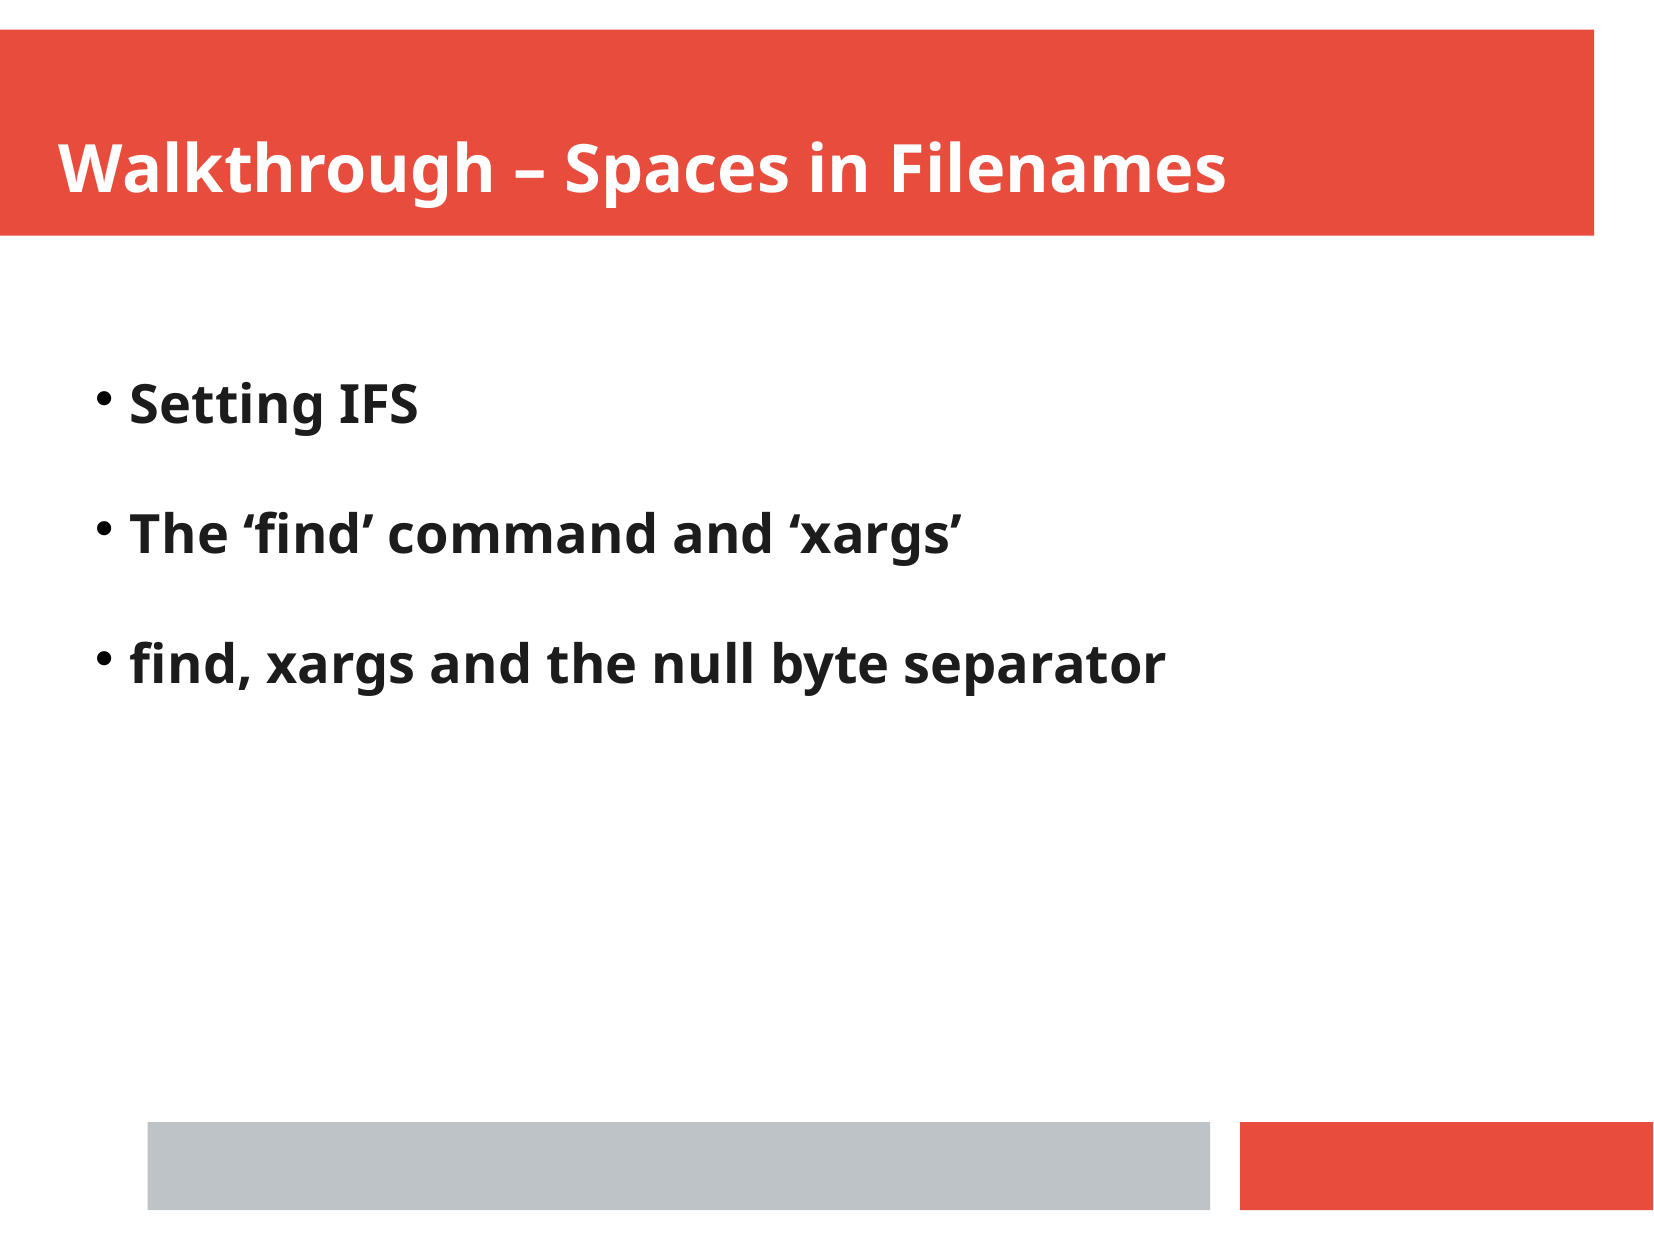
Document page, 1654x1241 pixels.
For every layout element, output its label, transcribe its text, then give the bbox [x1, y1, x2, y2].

text_box Walkthrough – Spaces in Filenames [59, 59, 1595, 207]
text_box Setting IFS The ‘find’ command and ‘xargs’ find, xargs and the null byte separator [59, 324, 1565, 1093]
